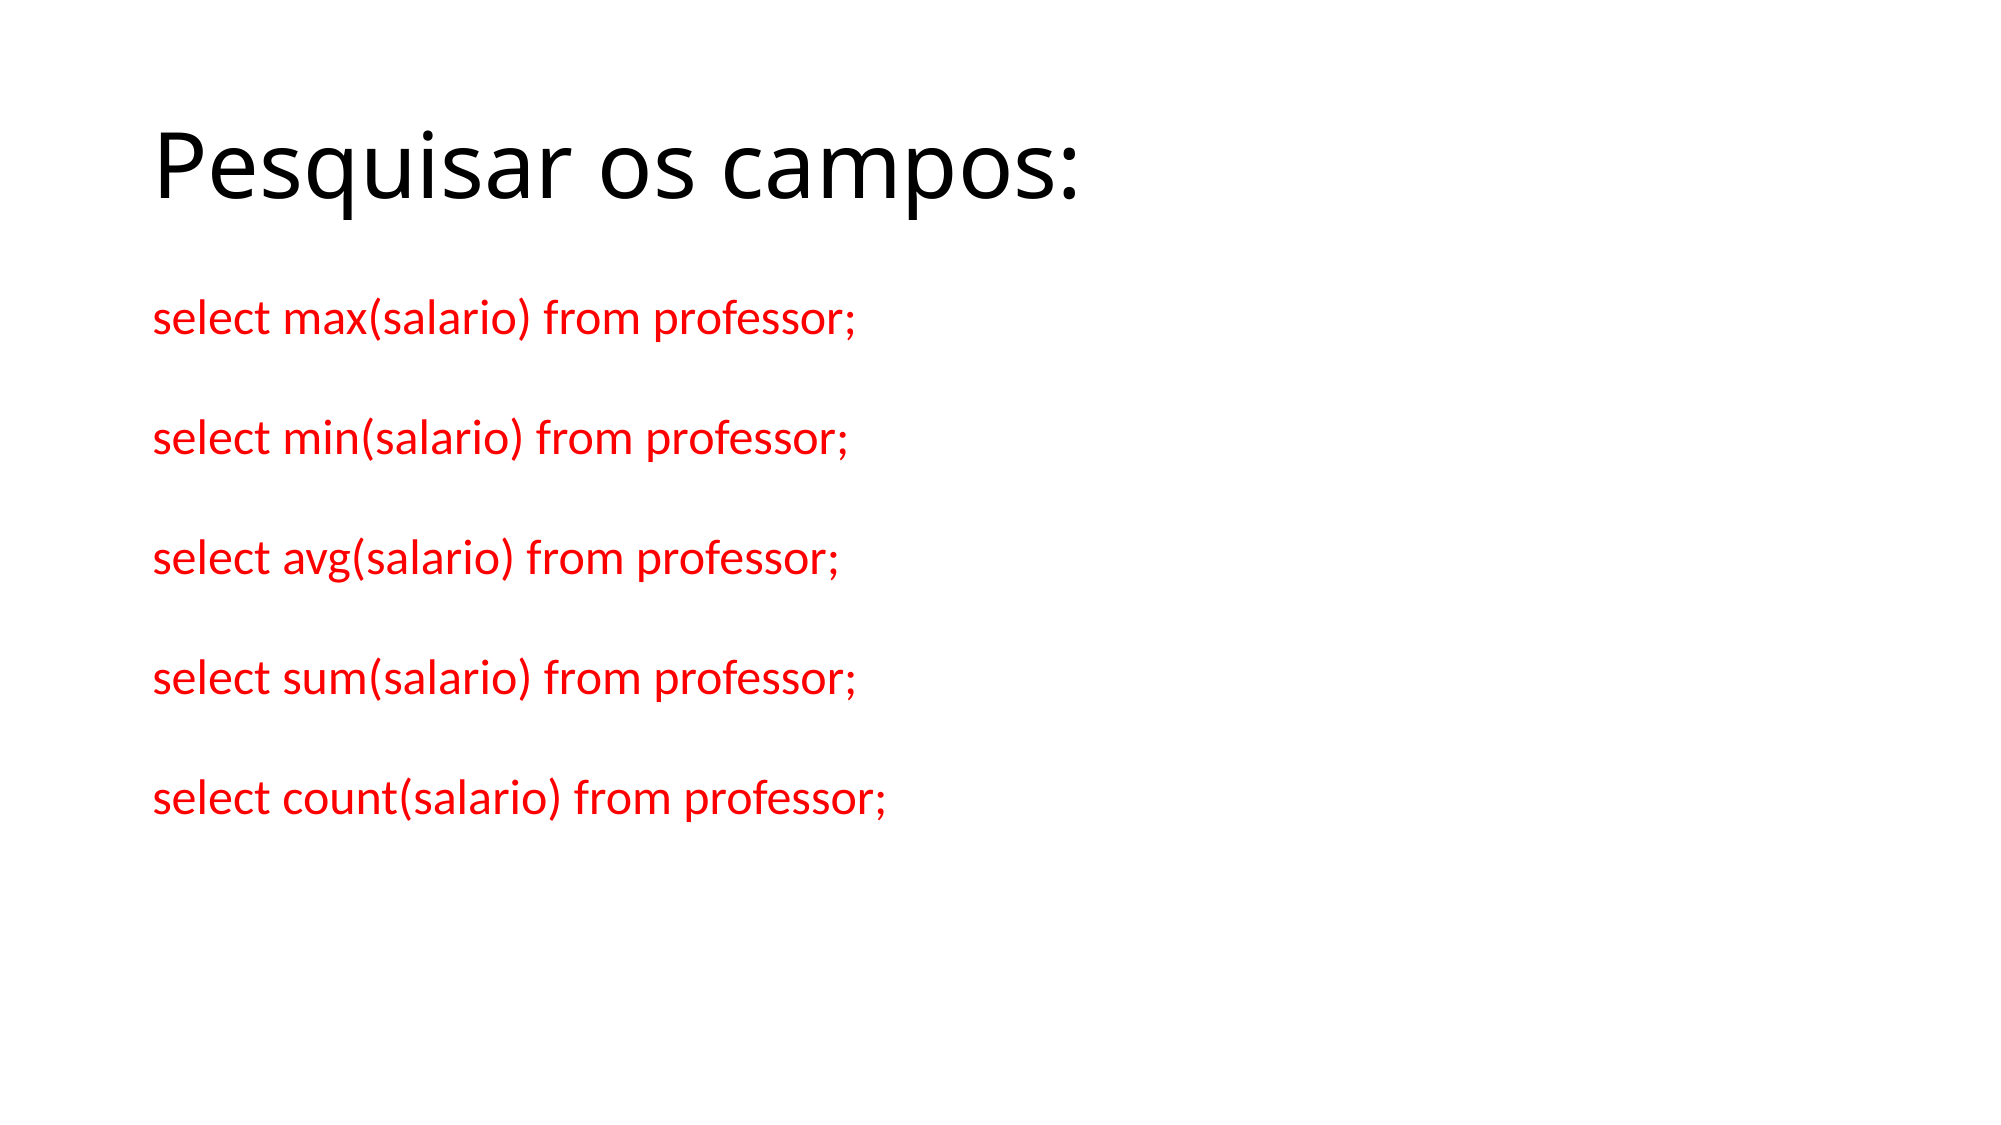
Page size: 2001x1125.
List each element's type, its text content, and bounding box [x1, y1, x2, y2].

text_box select max(salario) from professor; select min(salario) from professor; select avg(salario) from professor; select sum(salario) from professor; select count(salario) from professor; [137, 277, 1485, 832]
title Pesquisar os campos: [137, 59, 1863, 278]
